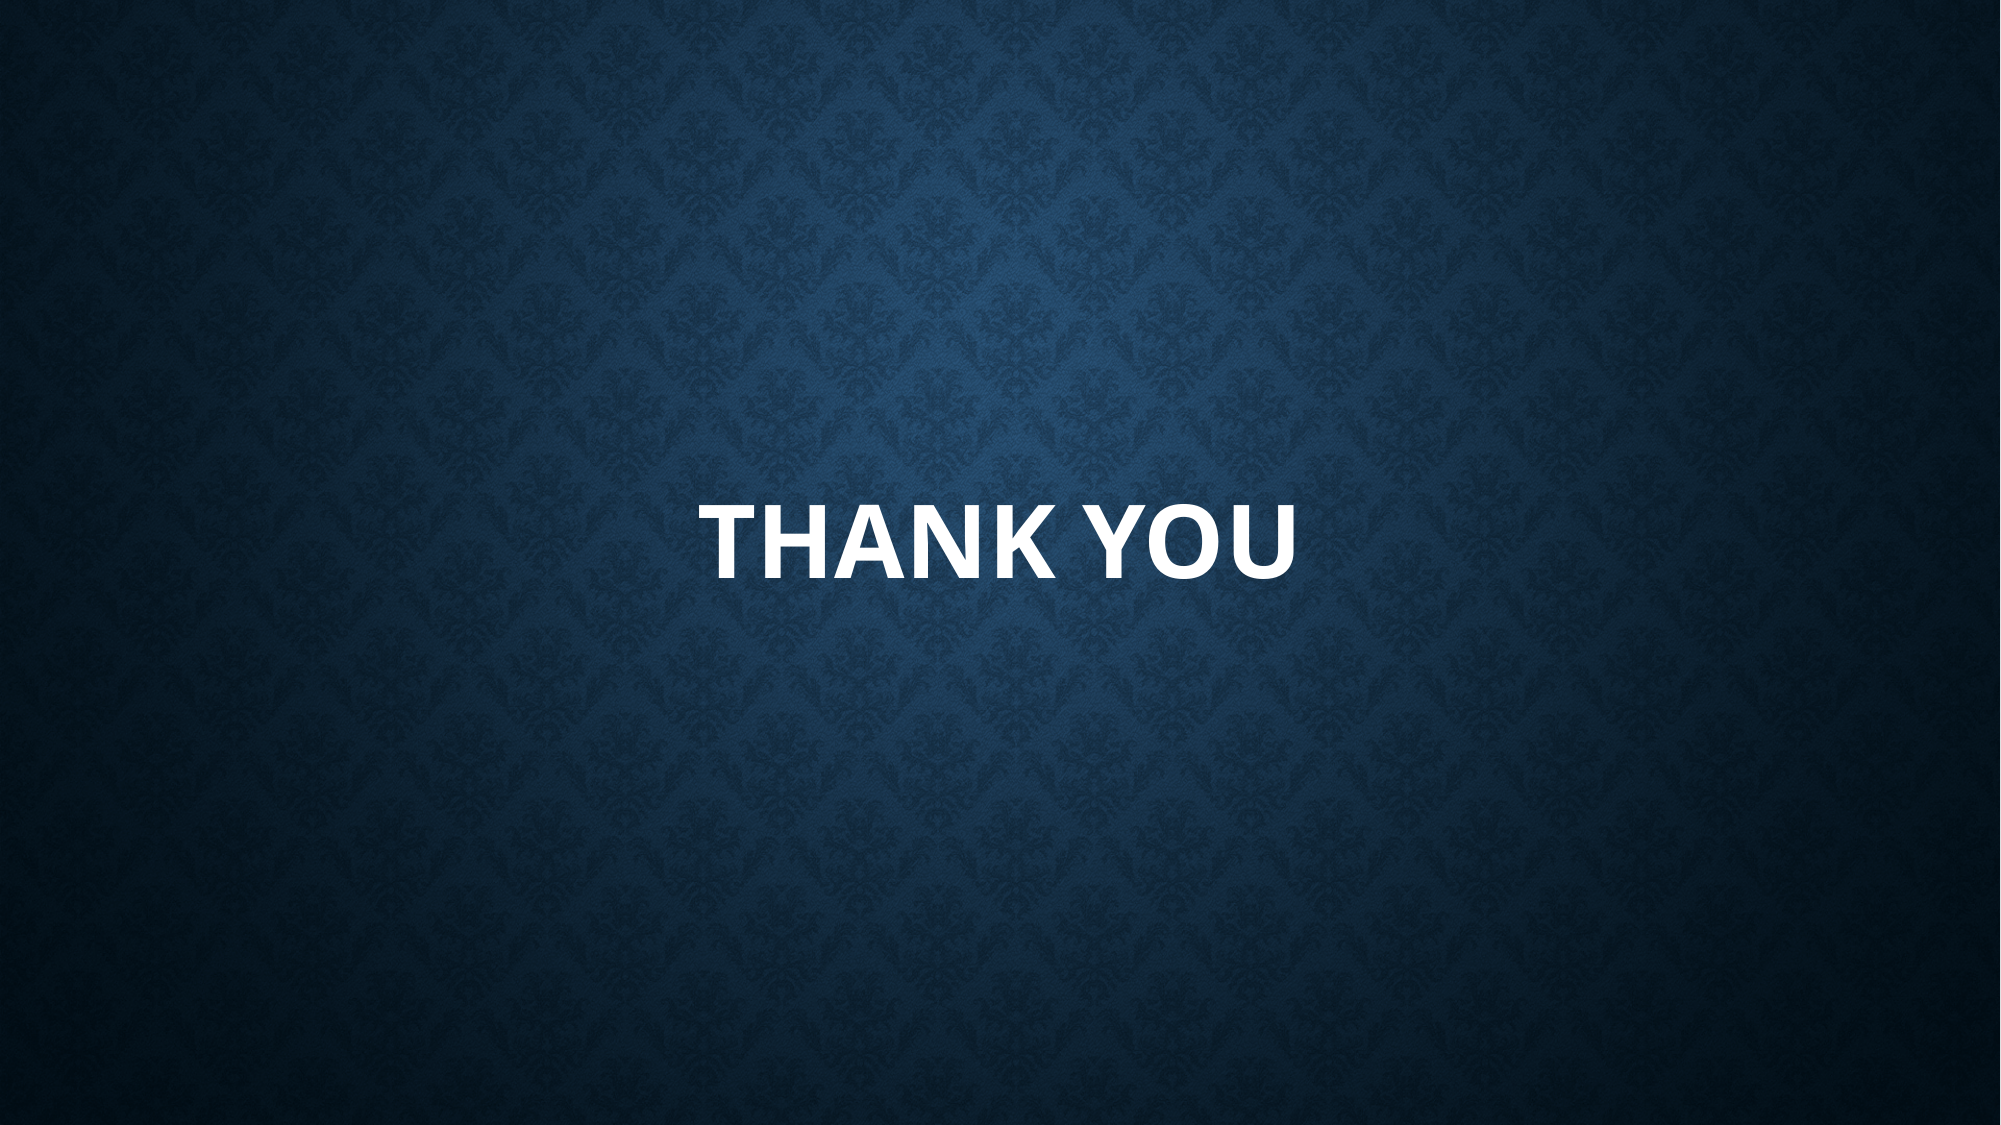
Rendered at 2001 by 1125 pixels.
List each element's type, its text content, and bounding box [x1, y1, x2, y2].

title Thank You [150, 436, 1850, 655]
